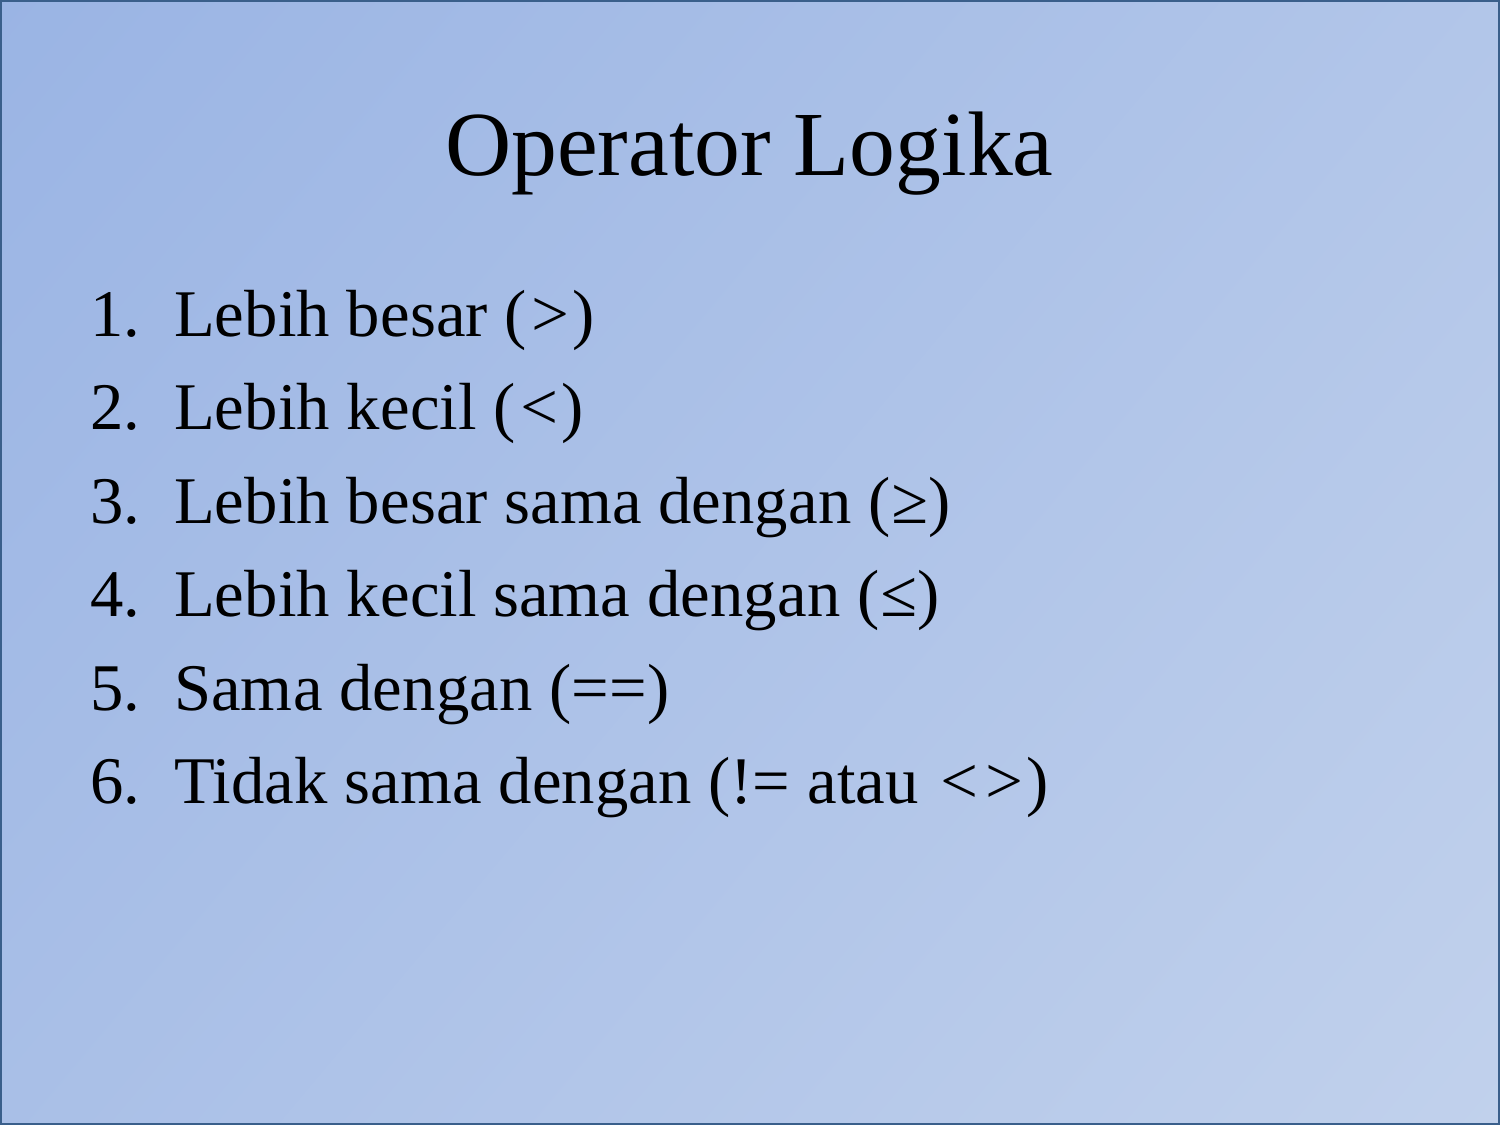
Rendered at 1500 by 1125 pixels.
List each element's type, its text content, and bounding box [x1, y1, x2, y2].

title Operator Logika [75, 45, 1425, 233]
list Lebih besar (>) Lebih kecil (<) Lebih besar sama dengan (≥) Lebih kecil sama dengan (≤) Sama dengan (==) Tidak sama dengan (!= atau <>) [75, 262, 1425, 1005]
